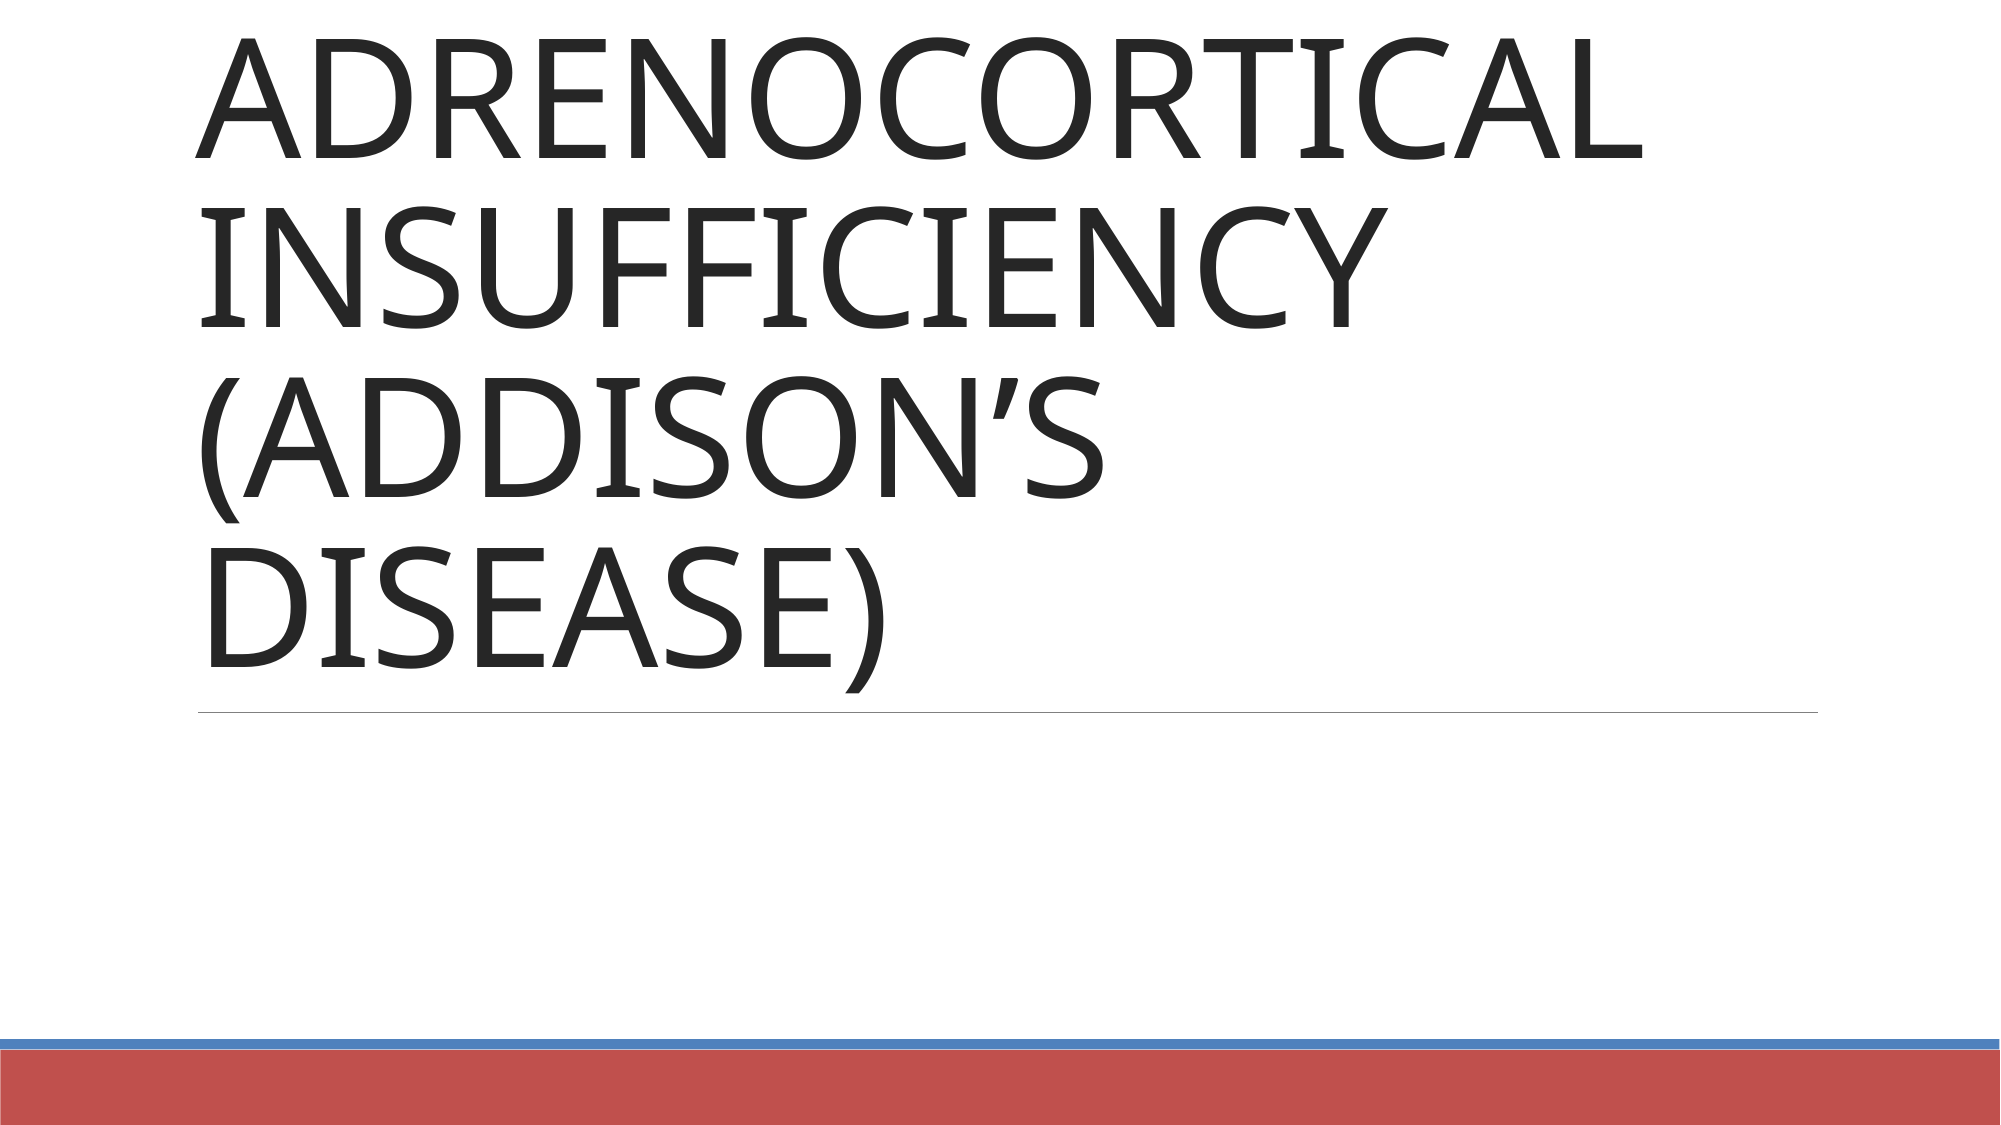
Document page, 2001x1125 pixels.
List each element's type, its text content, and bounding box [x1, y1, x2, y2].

title ADRENOCORTICAL INSUFFICIENCY (ADDISON’S DISEASE) [180, 124, 1830, 710]
